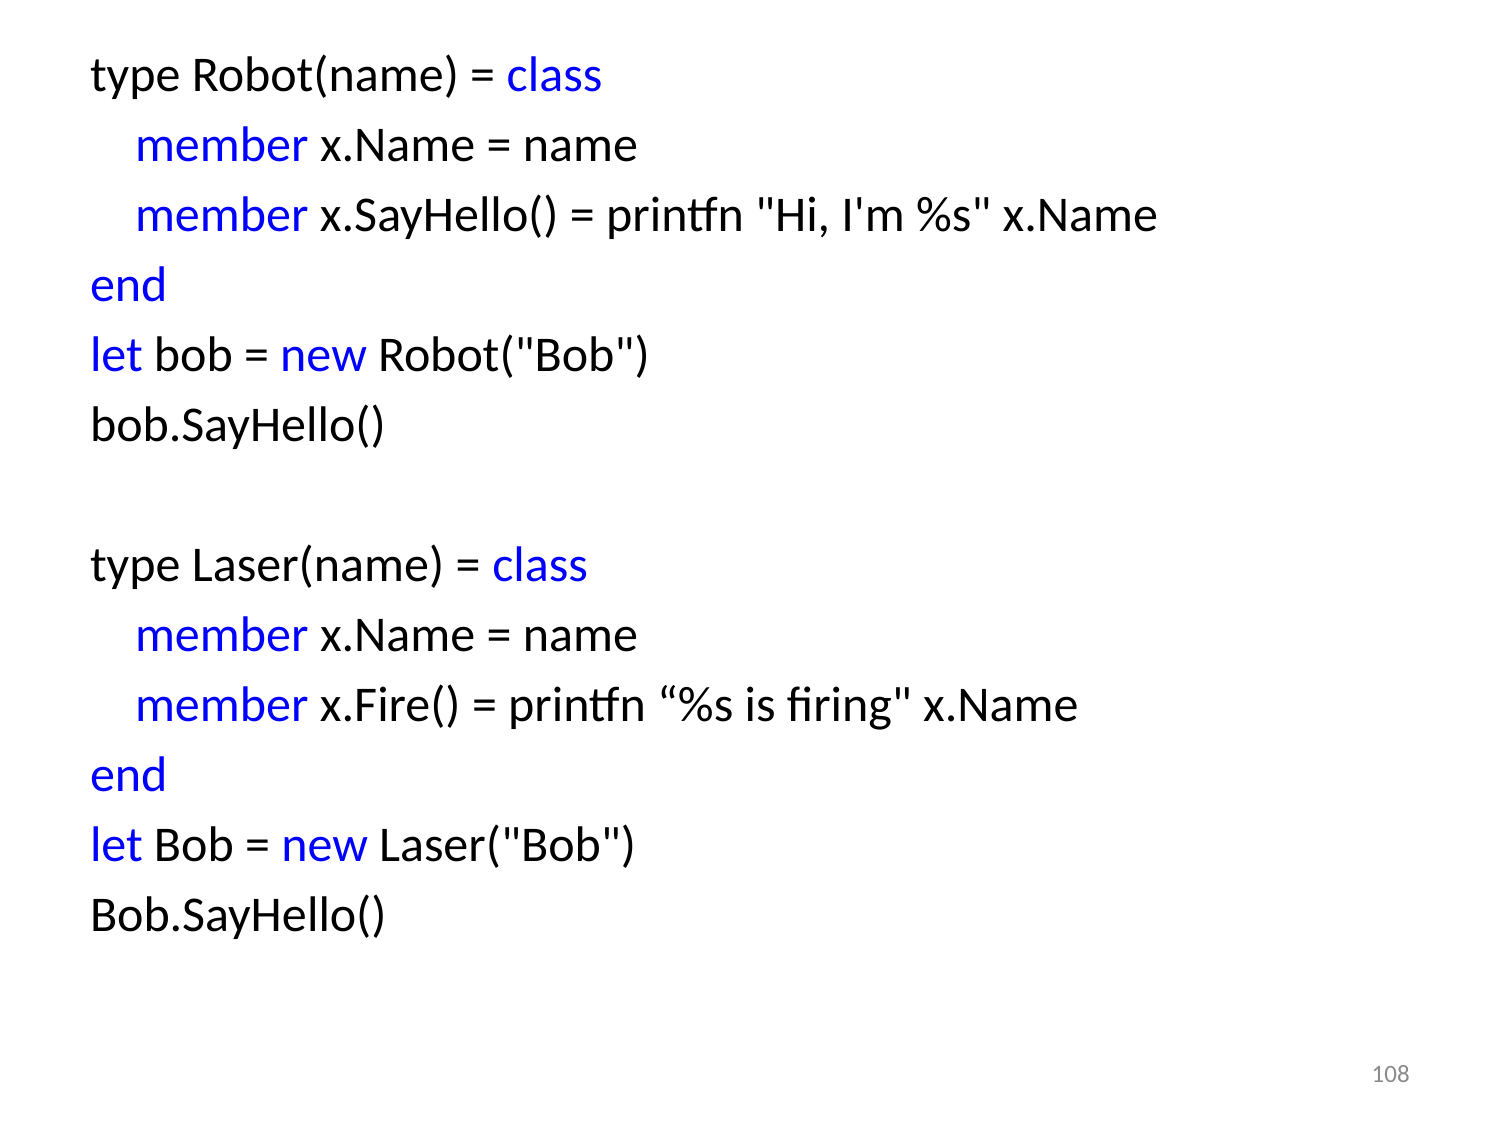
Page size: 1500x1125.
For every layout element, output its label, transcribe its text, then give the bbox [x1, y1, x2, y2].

slide_number 108 [1074, 1078, 1425, 1103]
list type Robot(name) = class member x.Name = name member x.SayHello() = printfn "Hi, I'm %s" x.Name end let bob = new Robot("Bob") bob.SayHello() type Laser(name) = class member x.Name = name member x.Fire() = printfn “%s is firing" x.Name end let Bob = new Laser("Bob") Bob.SayHello() [75, 34, 1425, 1078]
